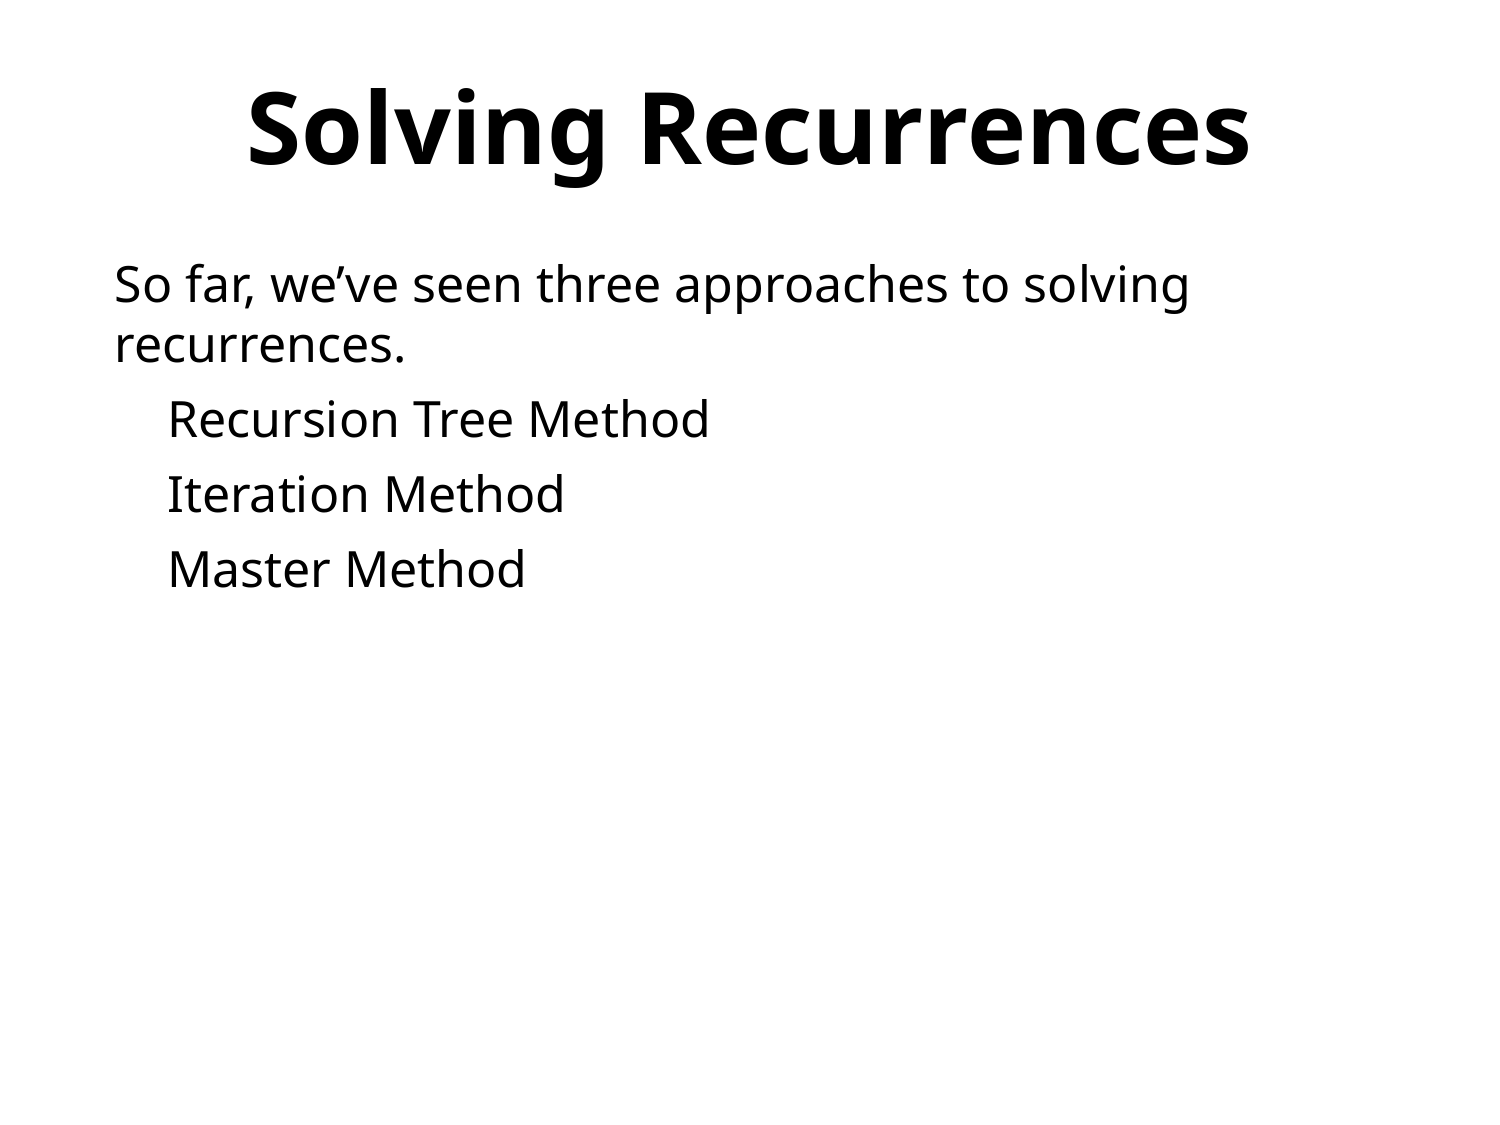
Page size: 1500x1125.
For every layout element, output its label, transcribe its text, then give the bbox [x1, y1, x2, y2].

subtitle Solving Recurrences [0, 50, 1500, 237]
subtitle So far, we’ve seen three approaches to solving recurrences. Recursion Tree Method Iteration Method Master Method [99, 236, 1400, 1125]
